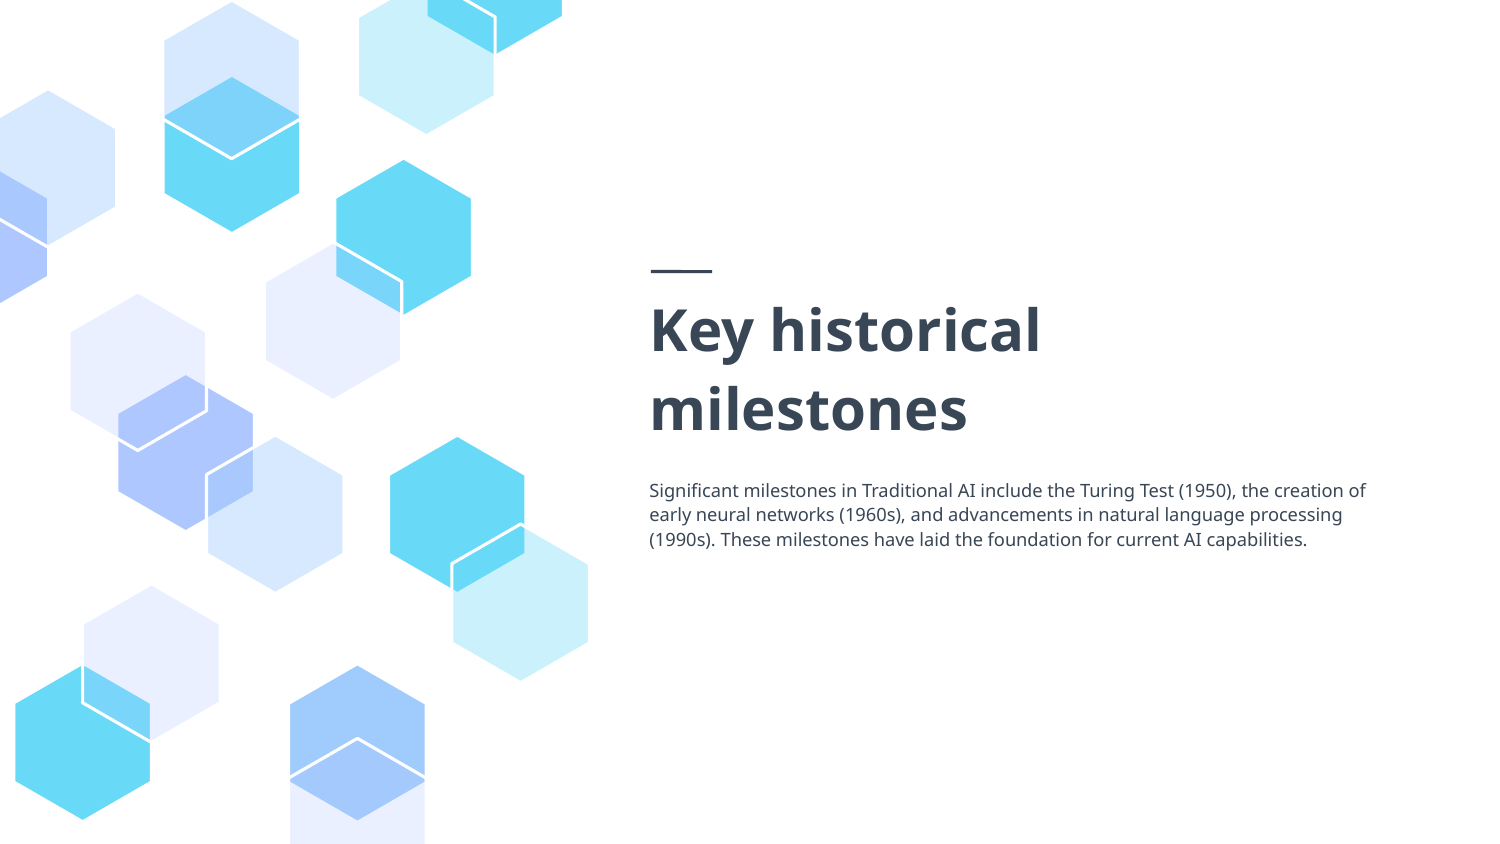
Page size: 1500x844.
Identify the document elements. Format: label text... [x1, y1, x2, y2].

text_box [0, 0, 590, 844]
subtitle Significant milestones in Traditional AI include the Turing Test (1950), the creation of early neural networks (1960s), and advancements in natural language processing (1990s). These milestones have laid the foundation for current AI capabilities. [634, 462, 1385, 572]
title Key historical milestones [634, 271, 1385, 462]
